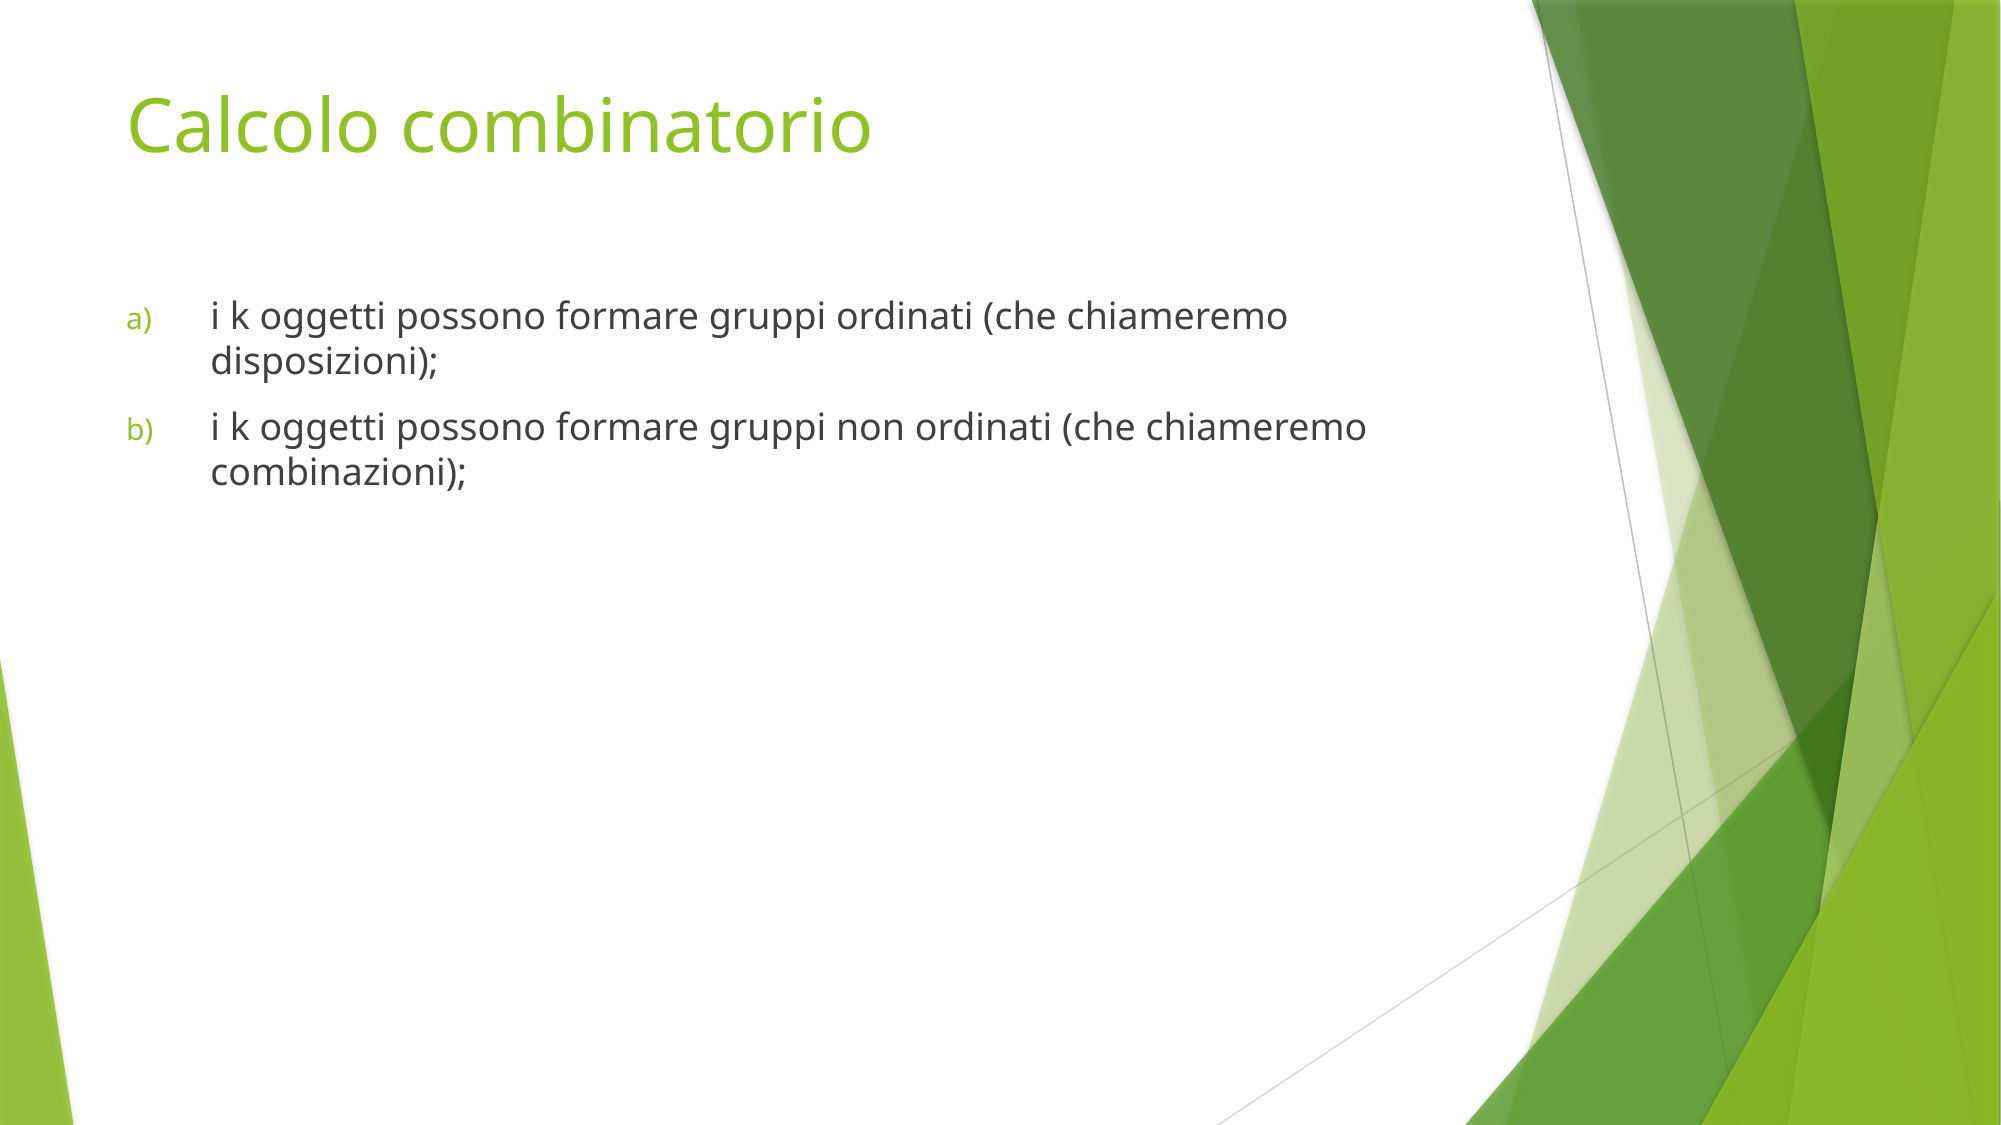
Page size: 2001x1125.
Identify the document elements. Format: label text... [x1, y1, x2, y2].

list i k oggetti possono formare gruppi ordinati (che chiameremo disposizioni); i k oggetti possono formare gruppi non ordinati (che chiameremo combinazioni); [111, 284, 1522, 991]
title Calcolo combinatorio [111, 69, 1522, 199]
